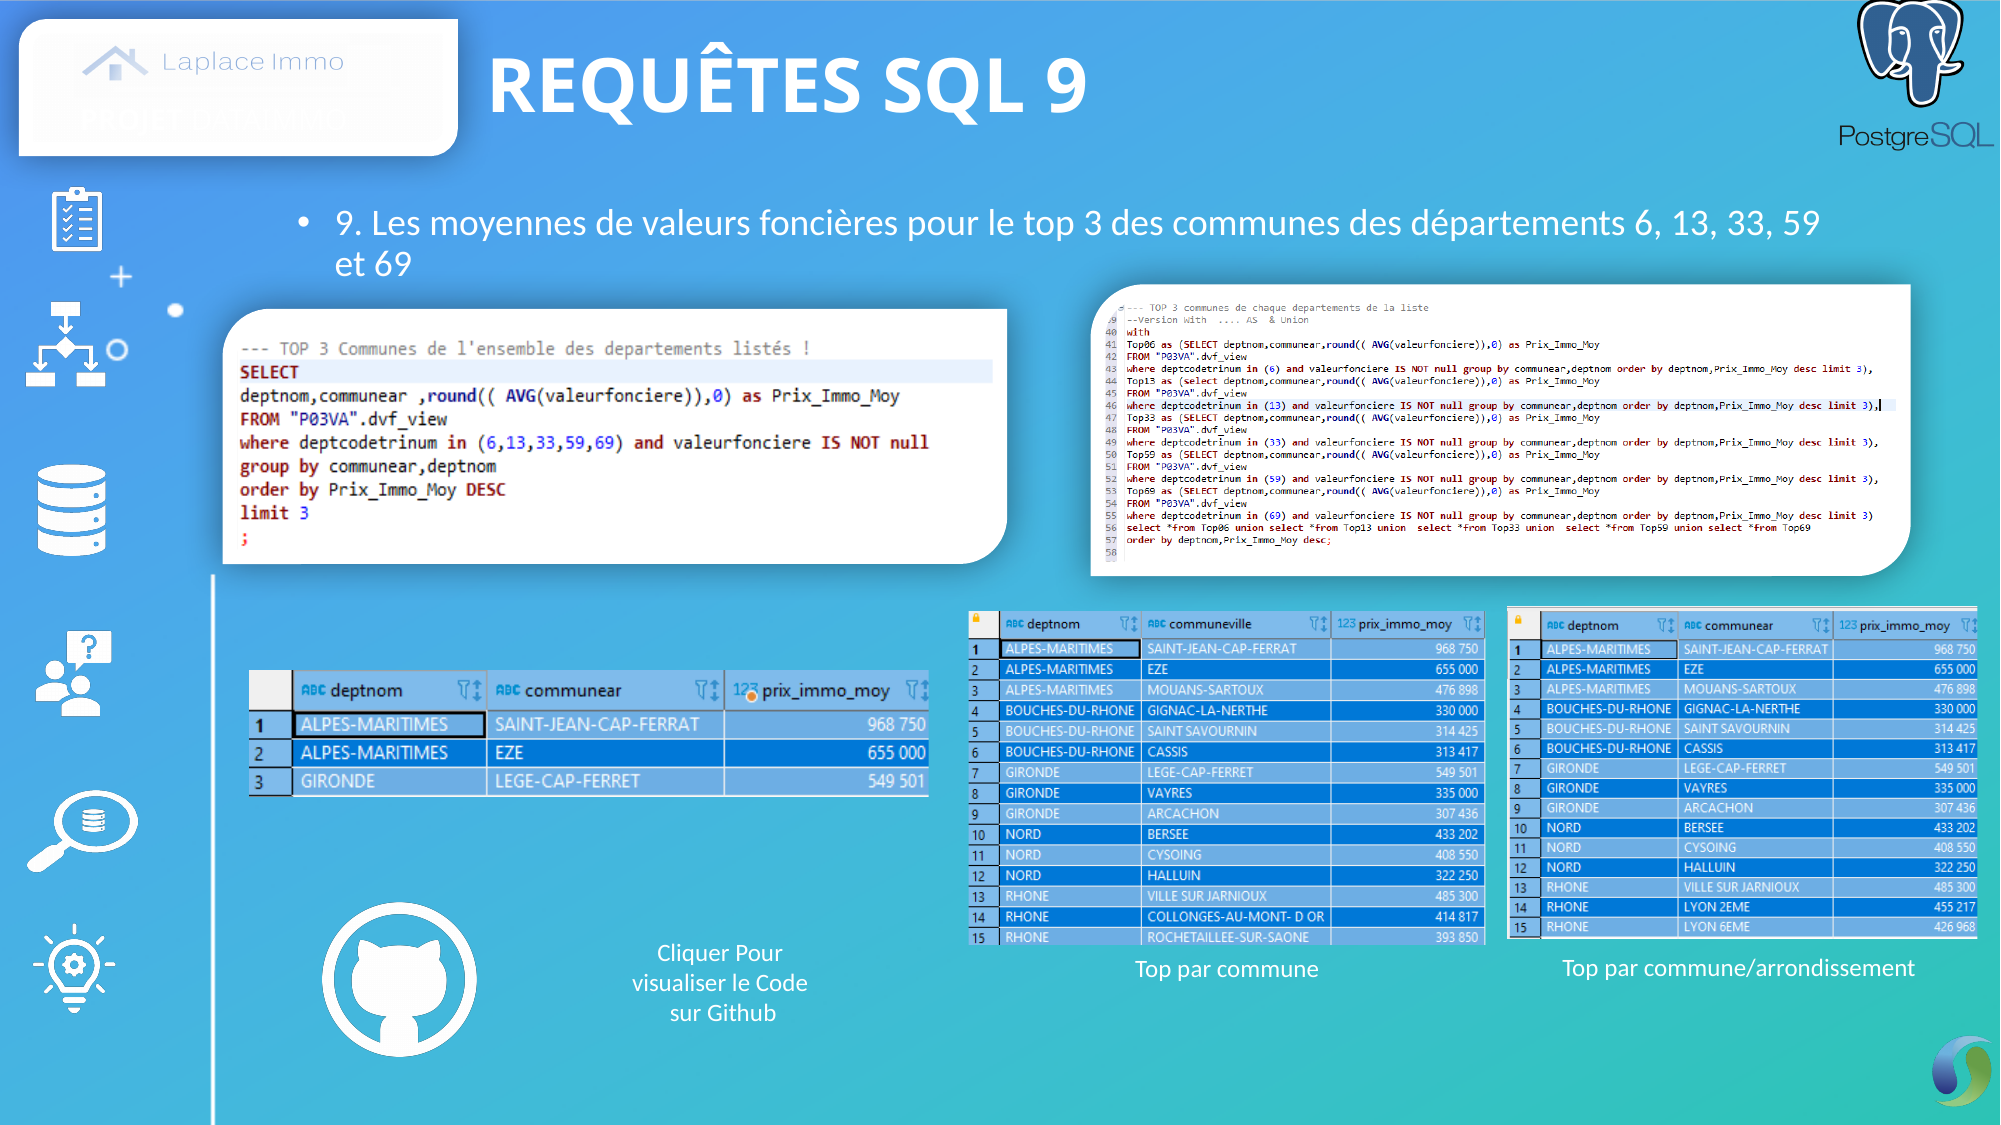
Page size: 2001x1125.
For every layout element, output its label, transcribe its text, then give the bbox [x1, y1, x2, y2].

text_box Top par commune/arrondissement [1541, 943, 1944, 989]
title Requêtes SQL 9 [471, 27, 1800, 150]
text_box Top par commune [975, 945, 1486, 991]
text_box 9. Les moyennes de valeurs foncières pour le top 3 des communes des départements 6, 13, 33, 59 et 69 [282, 195, 1846, 1058]
picture [0, 0, 2000, 1125]
text_box Cliquer Pour visualiser le Code sur Github [608, 929, 833, 1034]
